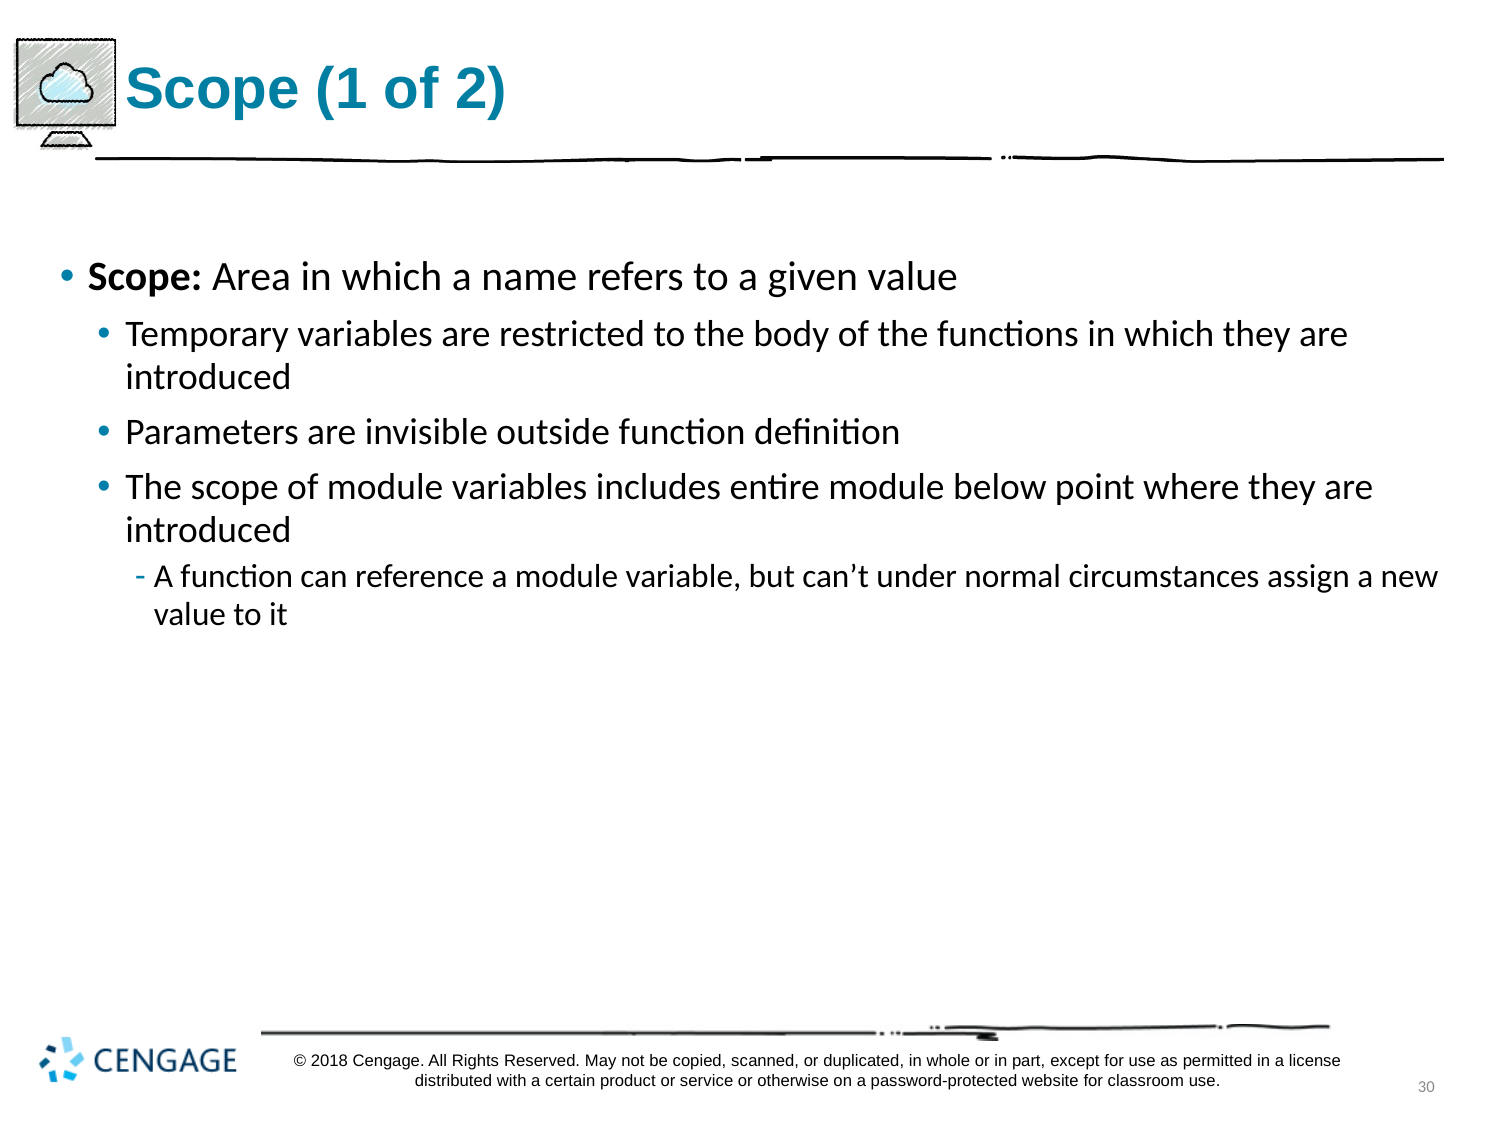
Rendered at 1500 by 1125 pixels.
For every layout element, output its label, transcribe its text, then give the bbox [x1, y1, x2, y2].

footer © 2018 Cengage. All Rights Reserved. May not be copied, scanned, or duplicated, in whole or in part, except for use as permitted in a license distributed with a certain product or service or otherwise on a password-protected website for classroom use. [262, 1050, 1375, 1091]
picture [19, 1023, 249, 1095]
picture [261, 1024, 1331, 1041]
picture [13, 36, 117, 151]
title Scope (1 of 2) [125, 60, 1442, 121]
list Scope: Area in which a name refers to a given value Temporary variables are restricted to the body of the functions in which they are introduced Parameters are invisible outside function definition The scope of module variables includes entire module below point where they are introduced A function can reference a module variable, but can’t under normal circumstances assign a new value to it [59, 252, 1441, 639]
picture [95, 155, 1444, 163]
